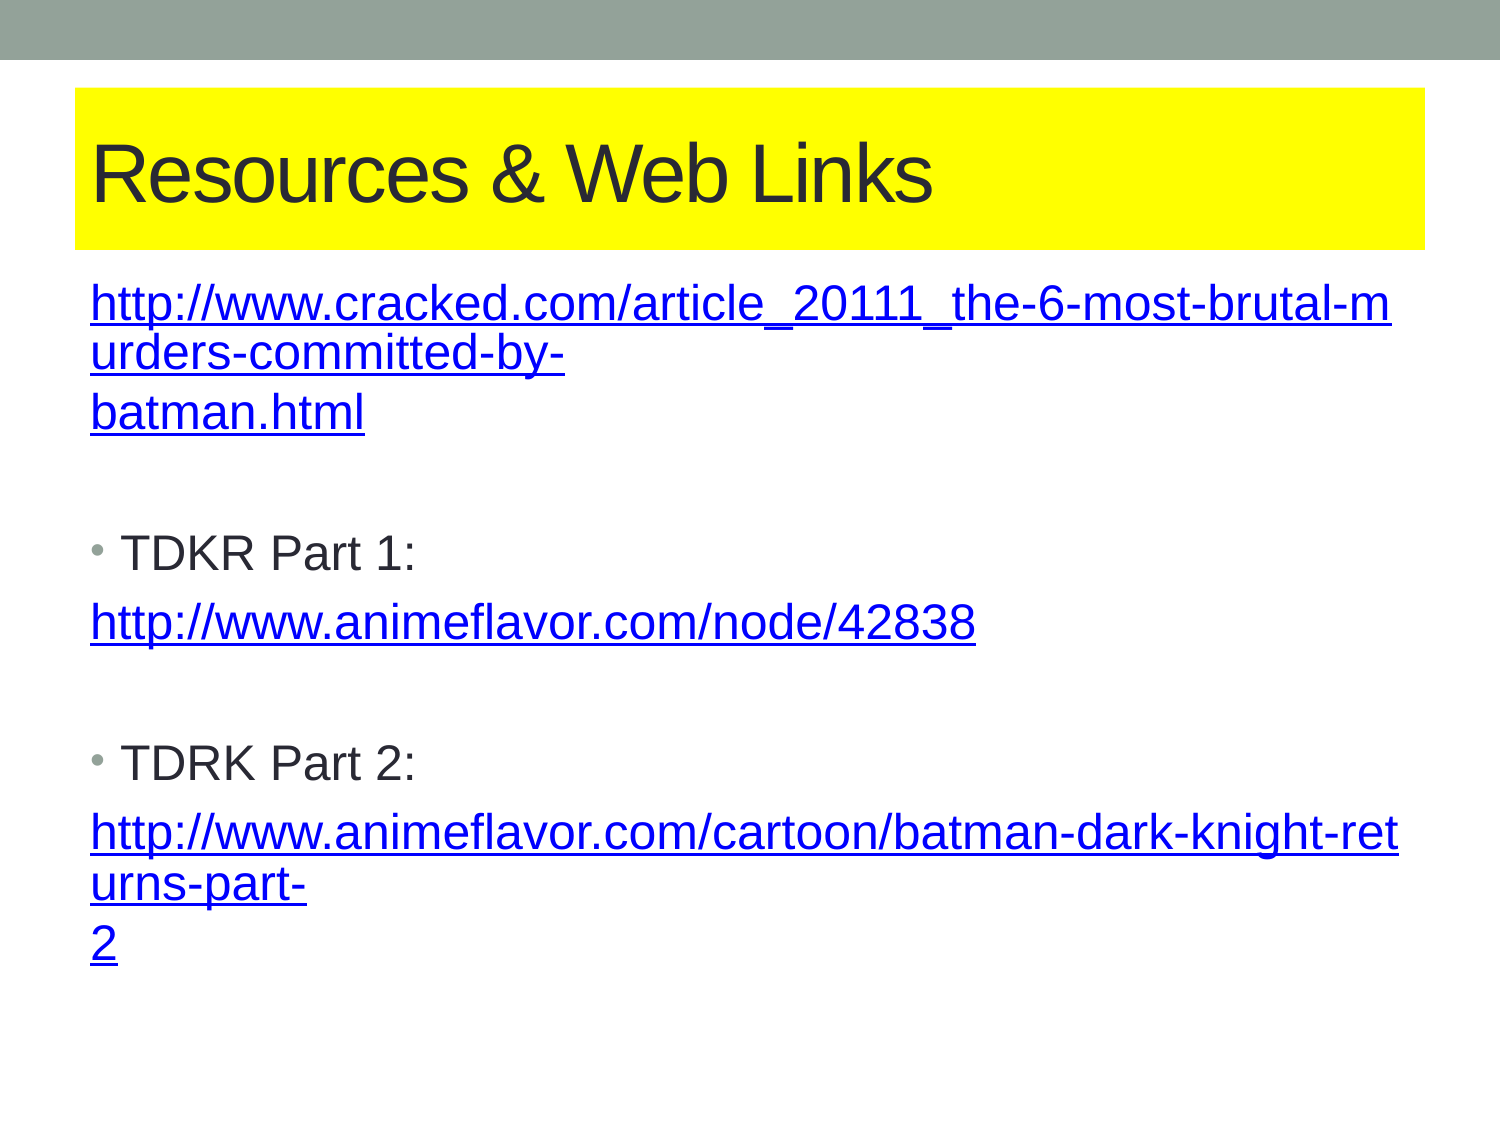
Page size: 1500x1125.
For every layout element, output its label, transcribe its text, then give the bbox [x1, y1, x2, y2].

title Resources & Web Links [75, 87, 1425, 250]
list http://www.cracked.com/article_20111_the-6-most-brutal-murders-committed-by-batman.html TDKR Part 1: http://www.animeflavor.com/node/42838 TDRK Part 2: http://www.animeflavor.com/cartoon/batman-dark-knight-returns-part-2 [75, 262, 1425, 1063]
